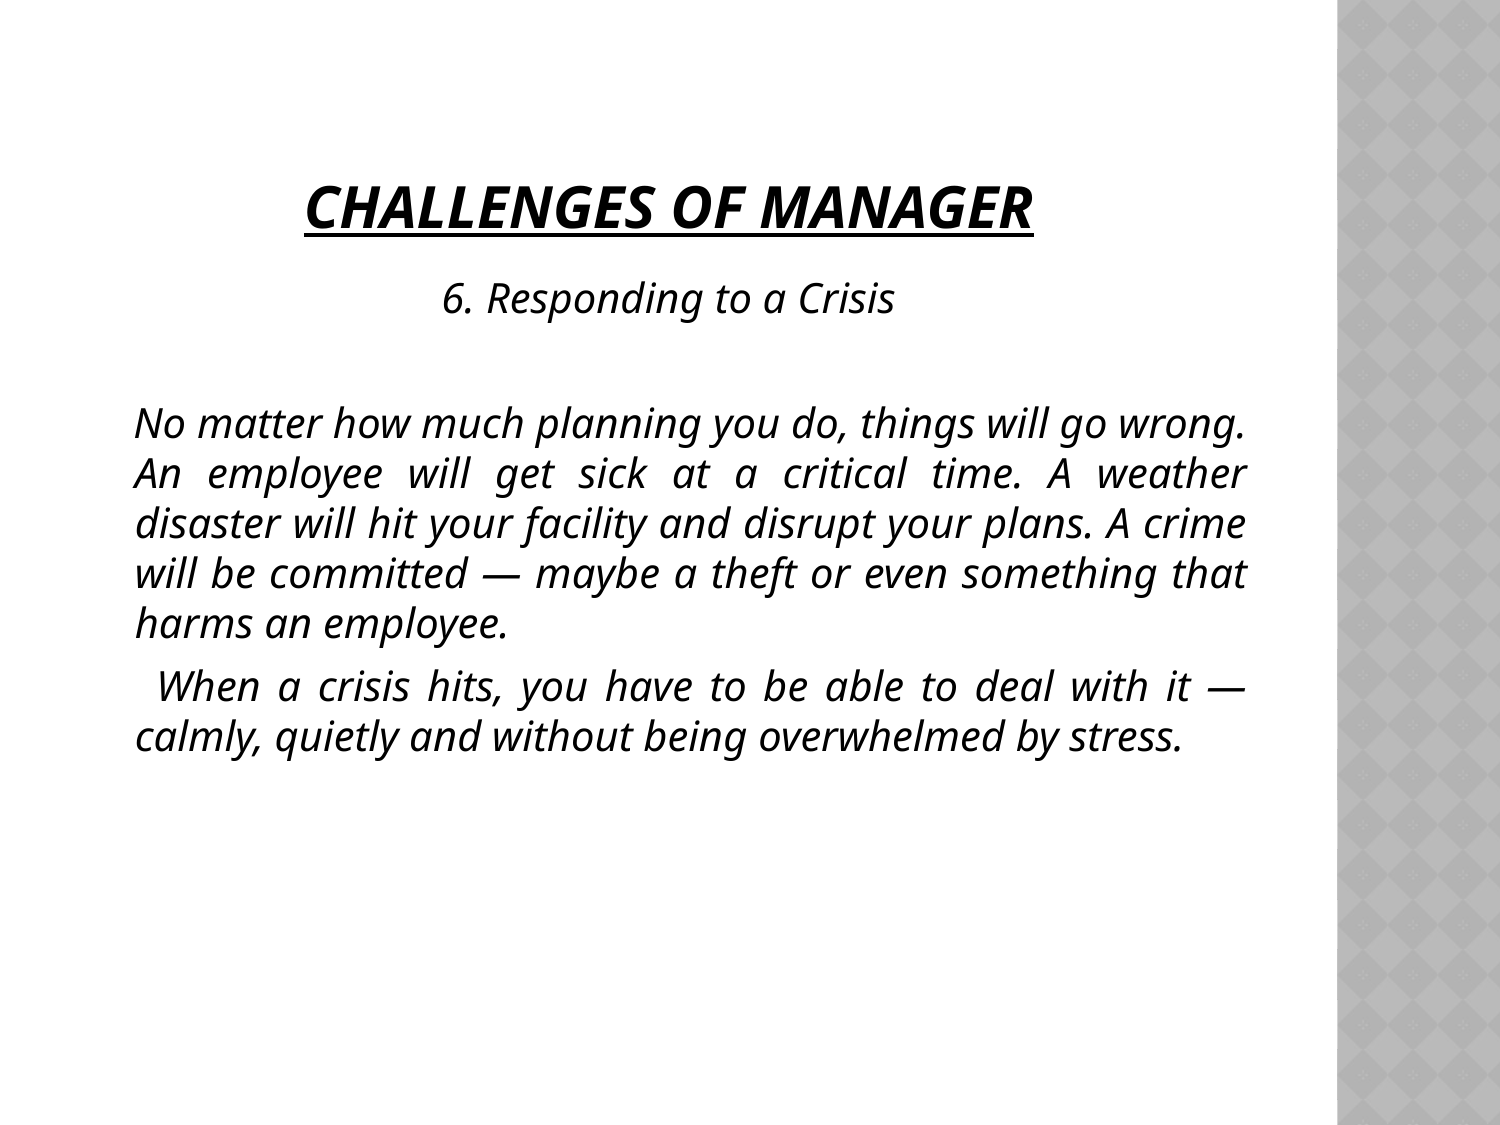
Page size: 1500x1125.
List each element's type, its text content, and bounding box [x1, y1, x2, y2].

list 6. Responding to a Crisis No matter how much planning you do, things will go wrong. An employee will get sick at a critical time. A weather disaster will hit your facility and disrupt your plans. A crime will be committed — maybe a theft or even something that harms an employee. When a crisis hits, you have to be able to deal with it — calmly, quietly and without being overwhelmed by stress. [75, 264, 1263, 1059]
title Challenges of Manager [75, 52, 1263, 240]
